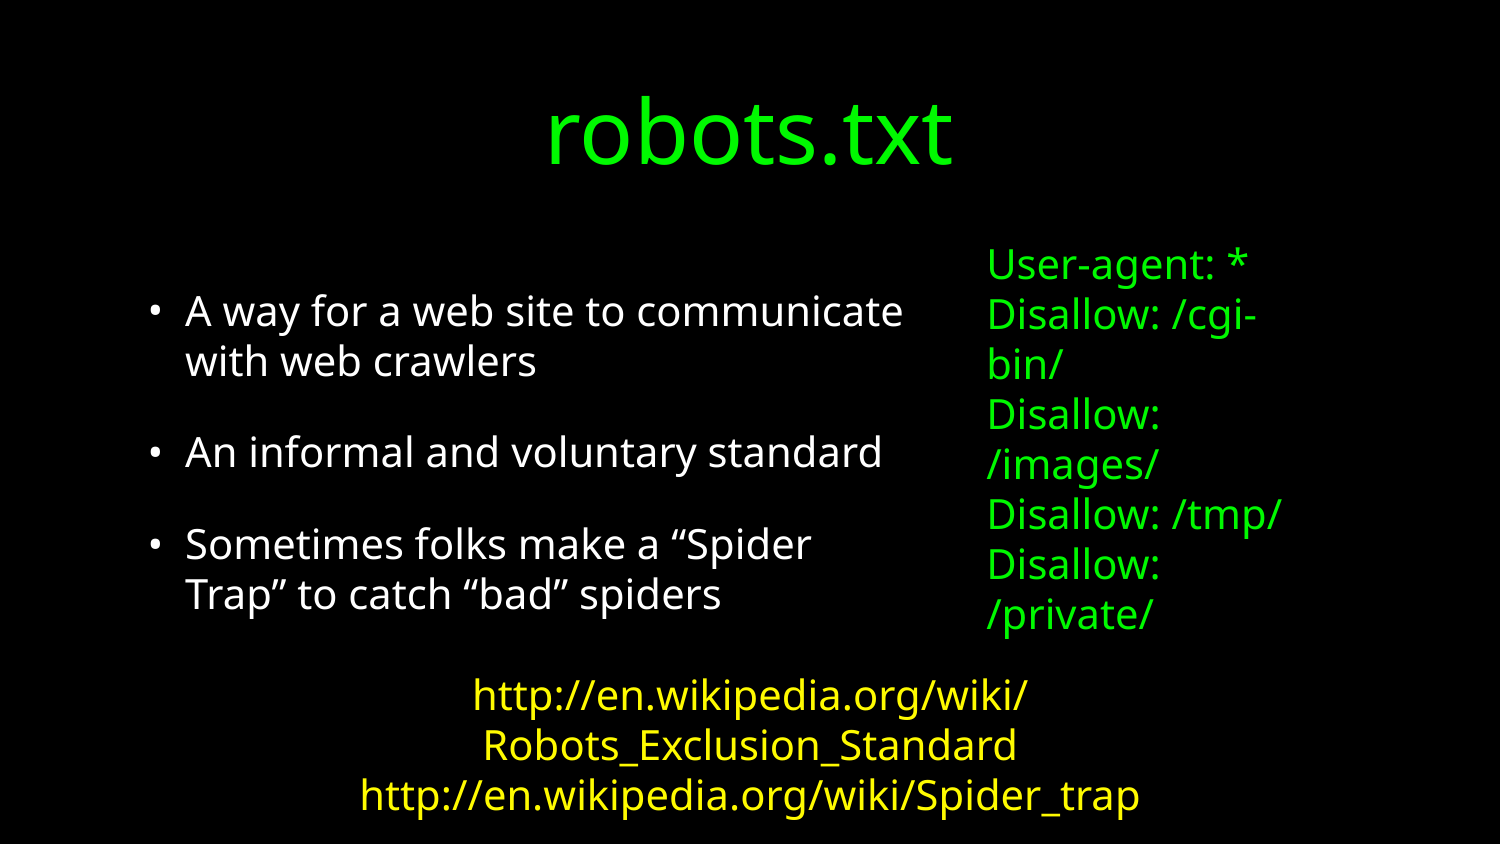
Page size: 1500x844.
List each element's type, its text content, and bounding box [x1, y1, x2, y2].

list A way for a web site to communicate with web crawlers An informal and voluntary standard Sometimes folks make a “Spider Trap” to catch “bad” spiders [106, 240, 924, 663]
title robots.txt [106, 22, 1393, 235]
text_box User-agent: * Disallow: /cgi-bin/ Disallow: /images/ Disallow: /tmp/ Disallow: /private/ [981, 312, 1306, 563]
text_box http://en.wikipedia.org/wiki/Robots_Exclusion_Standard http://en.wikipedia.org/wiki/Spider_trap [262, 690, 1238, 797]
